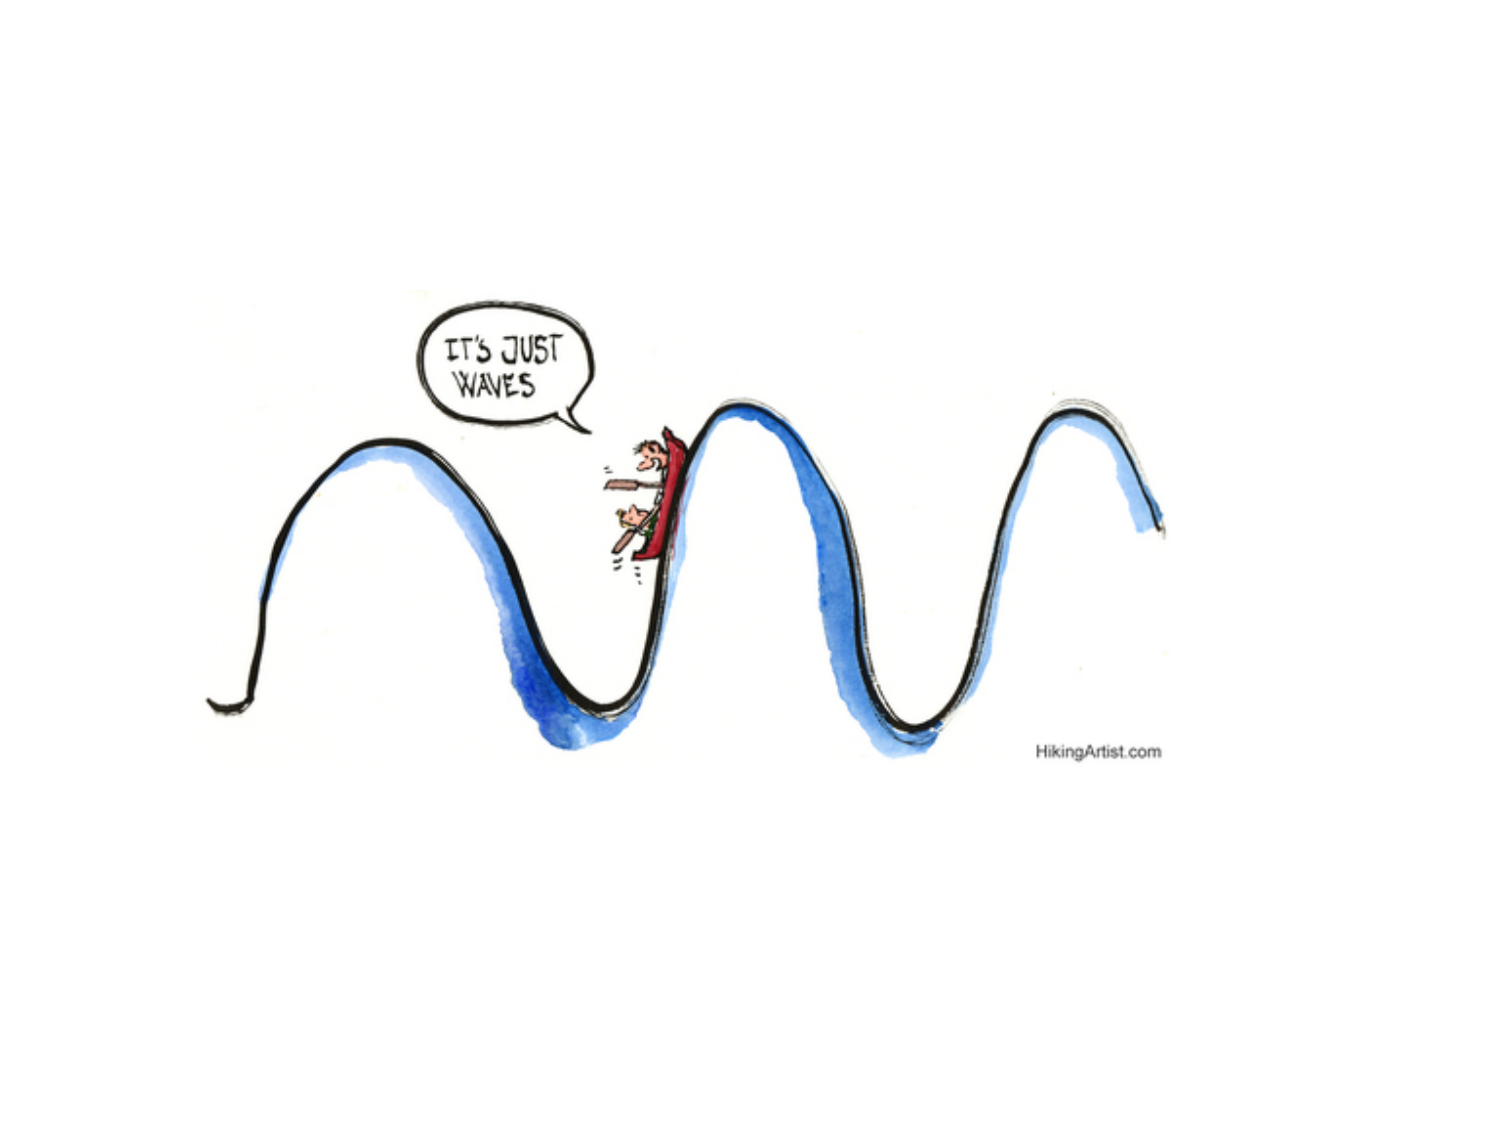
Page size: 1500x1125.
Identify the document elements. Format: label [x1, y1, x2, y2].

picture [194, 290, 1170, 767]
